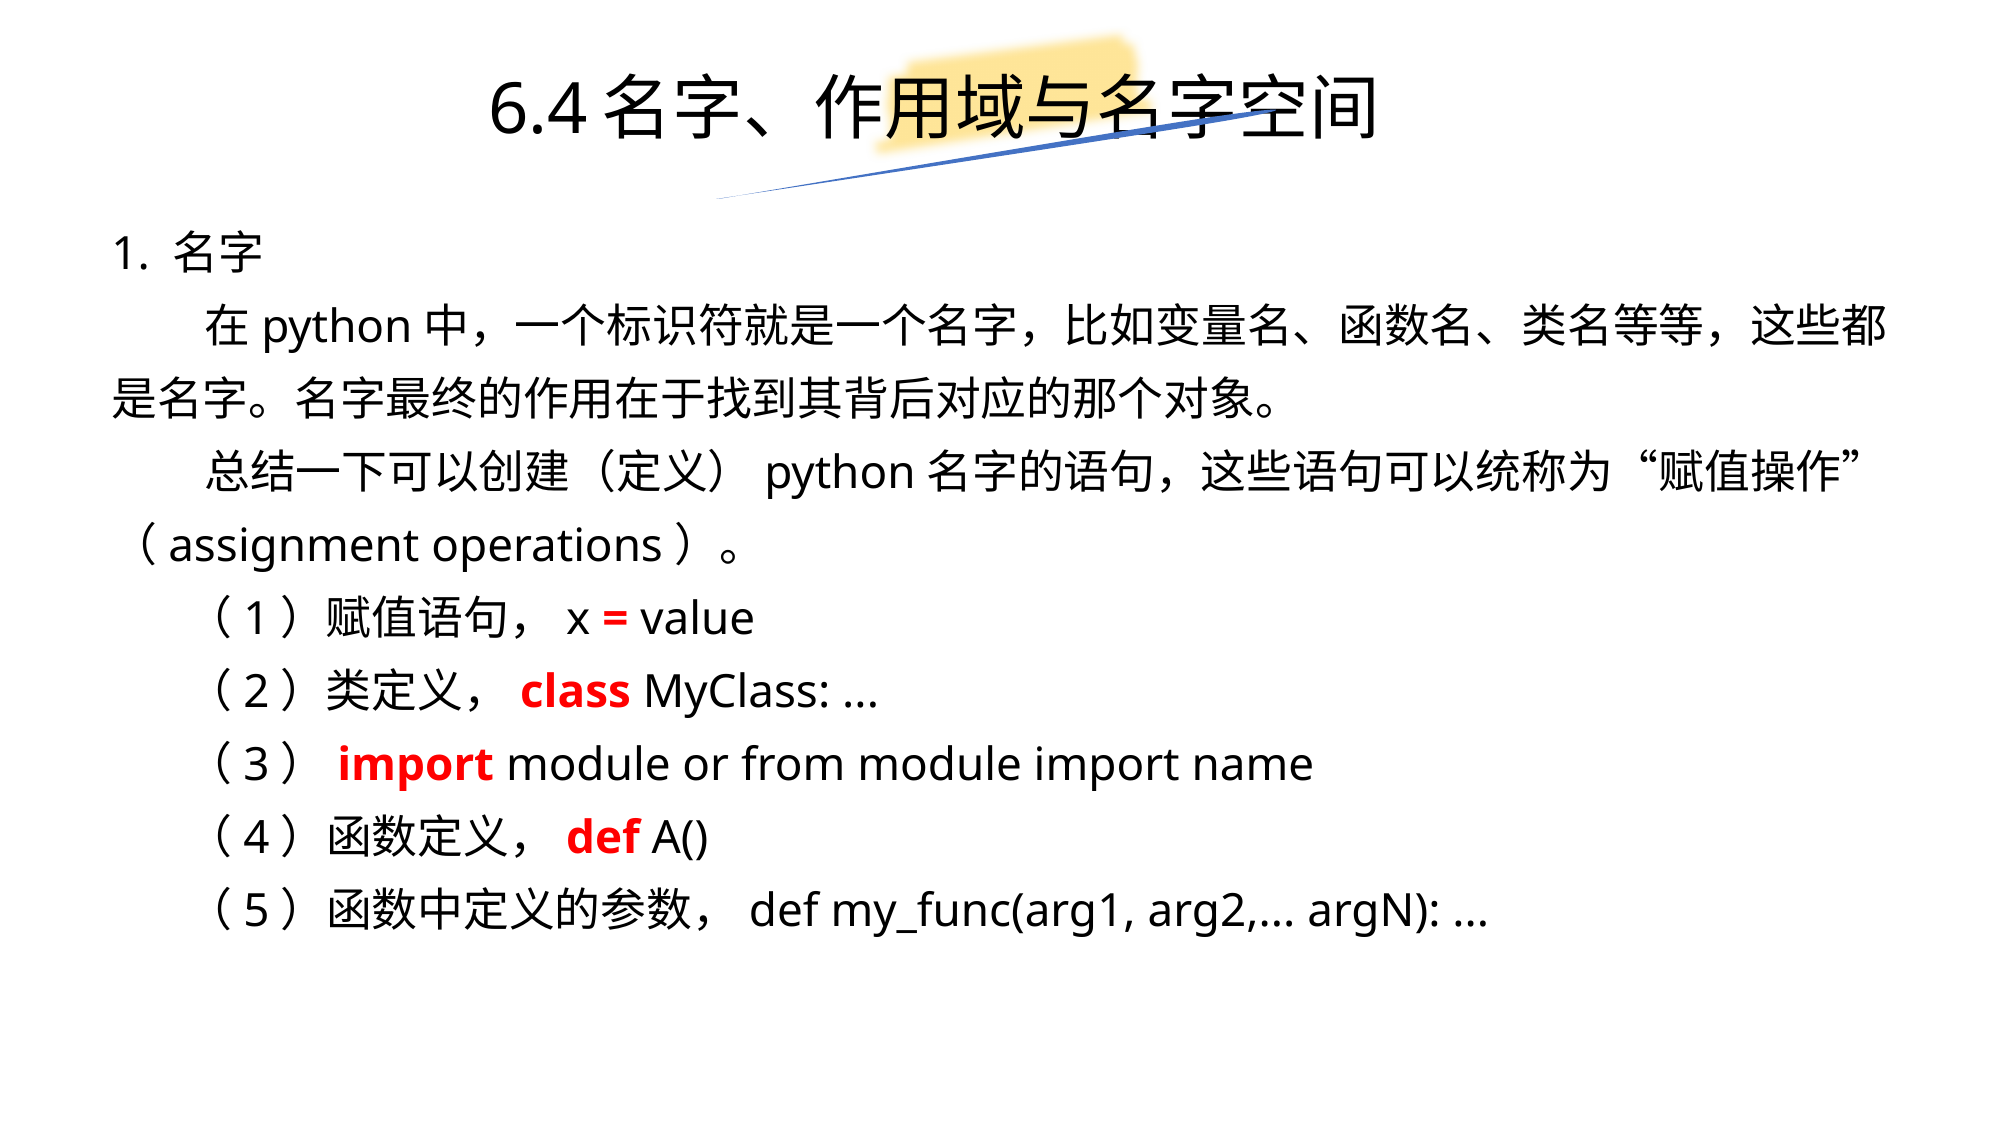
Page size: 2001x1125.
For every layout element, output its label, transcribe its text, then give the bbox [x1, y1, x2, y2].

title 6.4名字、作用域与名字空间 [473, 43, 1563, 178]
text_box 1. 名字 在python中，一个标识符就是一个名字，比如变量名、函数名、类名等等，这些都是名字。名字最终的作用在于找到其背后对应的那个对象。 总结一下可以创建（定义）python名字的语句，这些语句可以统称为“赋值操作”（assignment operations）。 （1）赋值语句，x = value （2）类定义，class MyClass: ... （3）import module or from module import name （4）函数定义，def A() （5）函数中定义的参数，def my_func(arg1, arg2,... argN): ... [96, 198, 1940, 943]
text_box [716, 108, 1278, 198]
